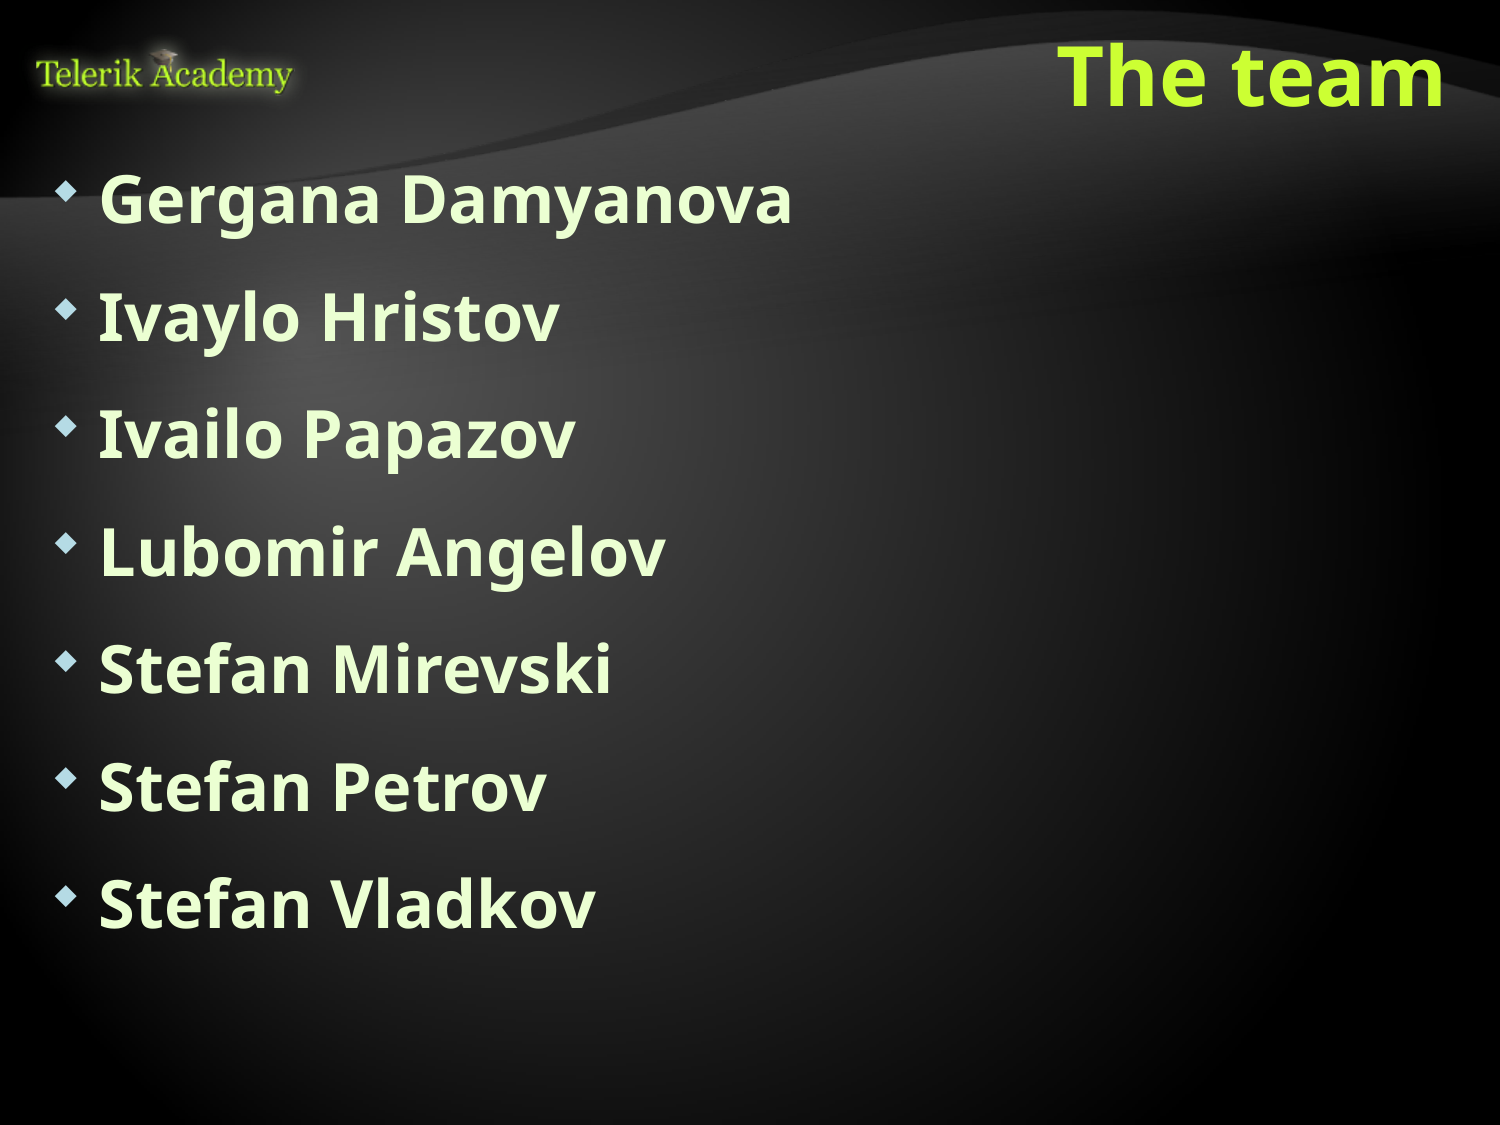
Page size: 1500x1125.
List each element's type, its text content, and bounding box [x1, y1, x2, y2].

picture [0, 0, 1500, 1125]
title The team [300, 12, 1463, 149]
list Gergana Damyanova Ivaylo Hristov Ivailo Papazov Lubomir Angelov Stefan Mirevski Stefan Petrov Stefan Vladkov [37, 149, 1463, 988]
